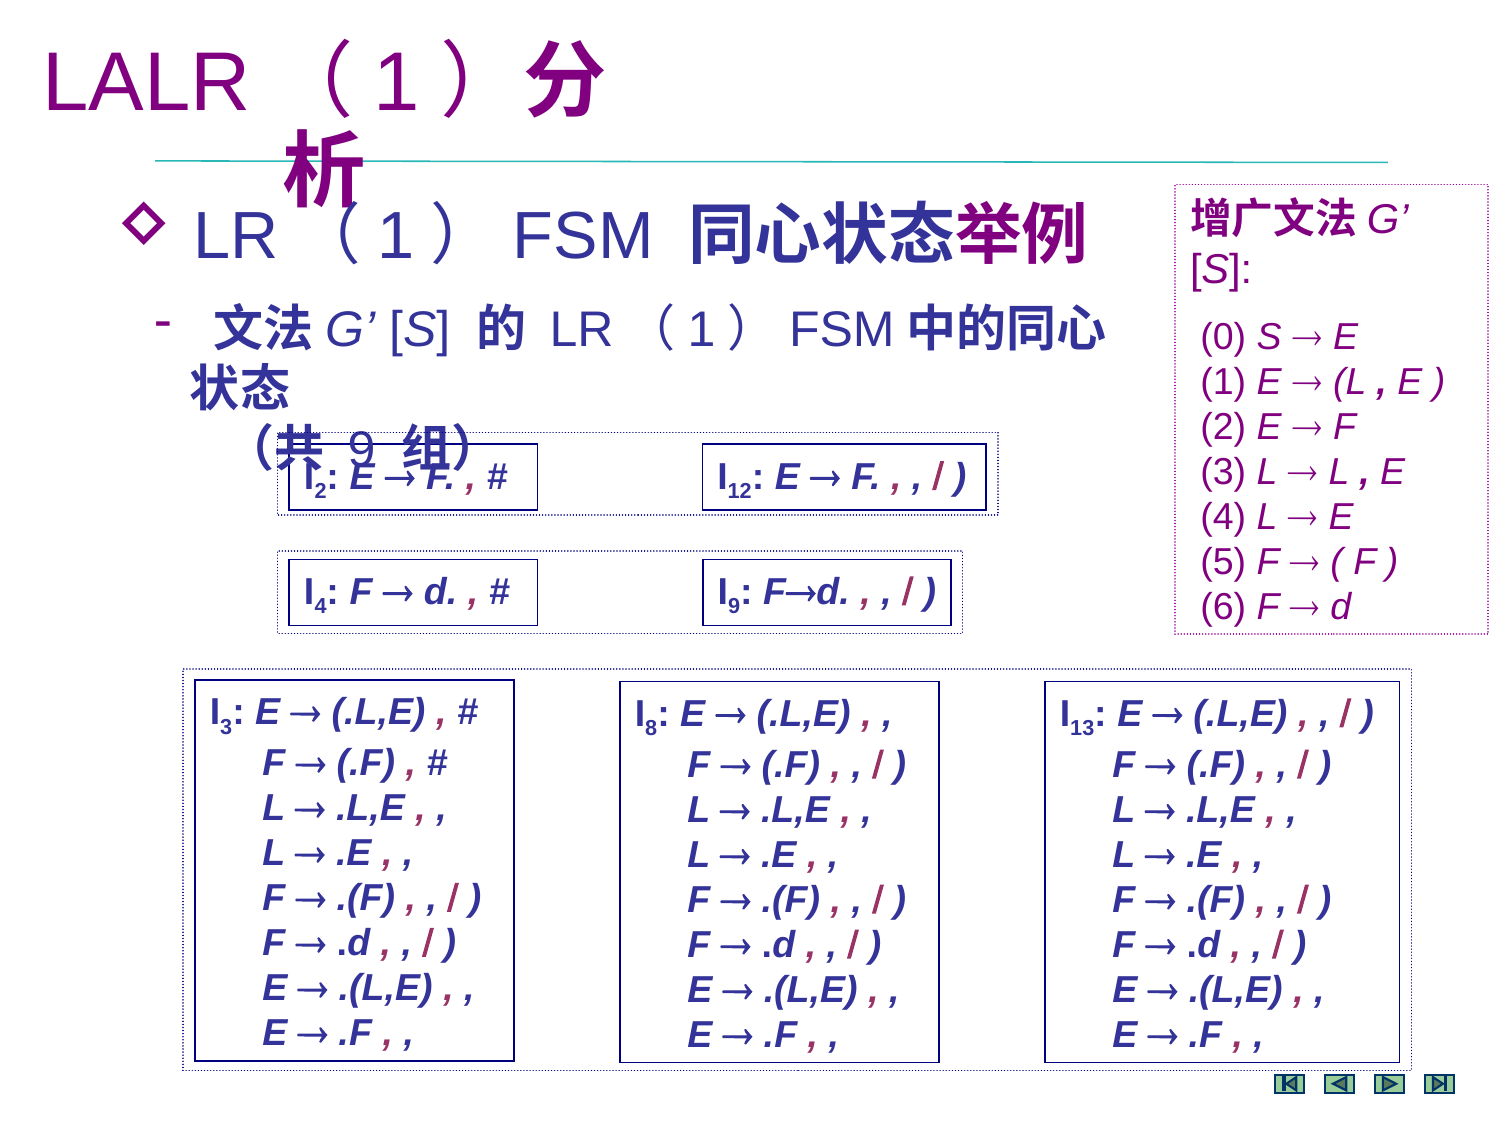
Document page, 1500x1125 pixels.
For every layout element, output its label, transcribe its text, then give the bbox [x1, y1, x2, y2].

text_box [277, 432, 999, 516]
text_box 增广文法G’ [S]: (0) S  E (1) E  (L , E ) (2) E  F (3) L  L , E (4) L  E (5) F  ( F ) (6) F  d [1175, 184, 1489, 635]
text_box LR（1）FSM 同心状态举例 文法G’ [S] 的 LR（1）FSM中的同心状态 （共 9 组） [100, 184, 1152, 485]
text_box [1324, 1074, 1355, 1093]
text_box [1374, 1074, 1405, 1093]
text_box [183, 668, 1412, 1071]
text_box LALR（1）分析 [5, 30, 644, 226]
text_box [1424, 1074, 1455, 1093]
text_box [1274, 1074, 1305, 1093]
text_box [277, 550, 963, 634]
